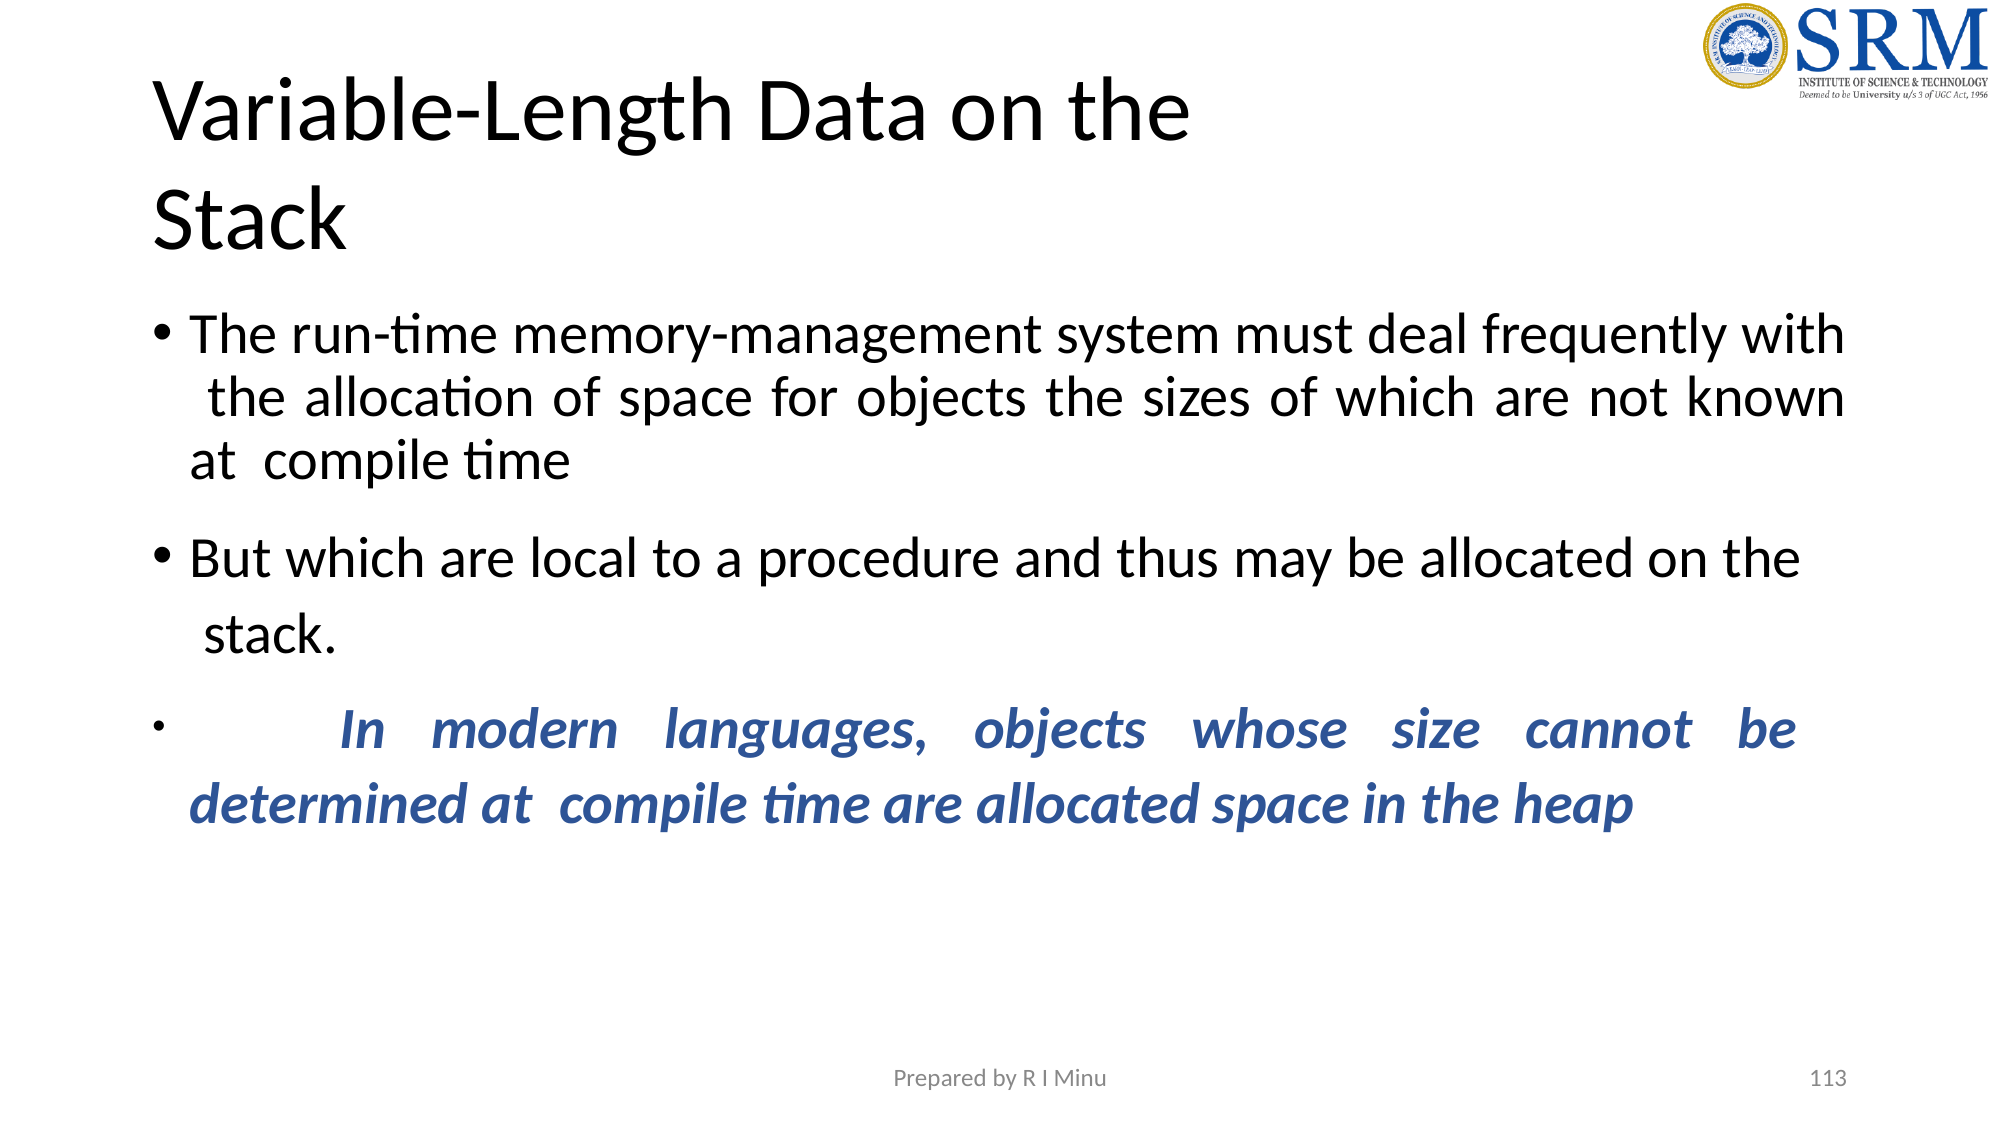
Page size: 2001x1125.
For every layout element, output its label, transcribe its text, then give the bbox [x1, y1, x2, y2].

footer Prepared by R I Minu [891, 1060, 1109, 1125]
picture [1703, 3, 1988, 100]
text_box The run-time memory-management system must deal frequently with the allocation of space for objects the sizes of which are not known at compile time But which are local to a procedure and thus may be allocated on the stack. In modern languages, objects whose size cannot be determined at compile time are allocated space in the heap [150, 294, 1849, 836]
title Variable-Length Data on the Stack [150, 46, 1373, 269]
text_box ‹#› [1802, 1060, 1854, 1092]
